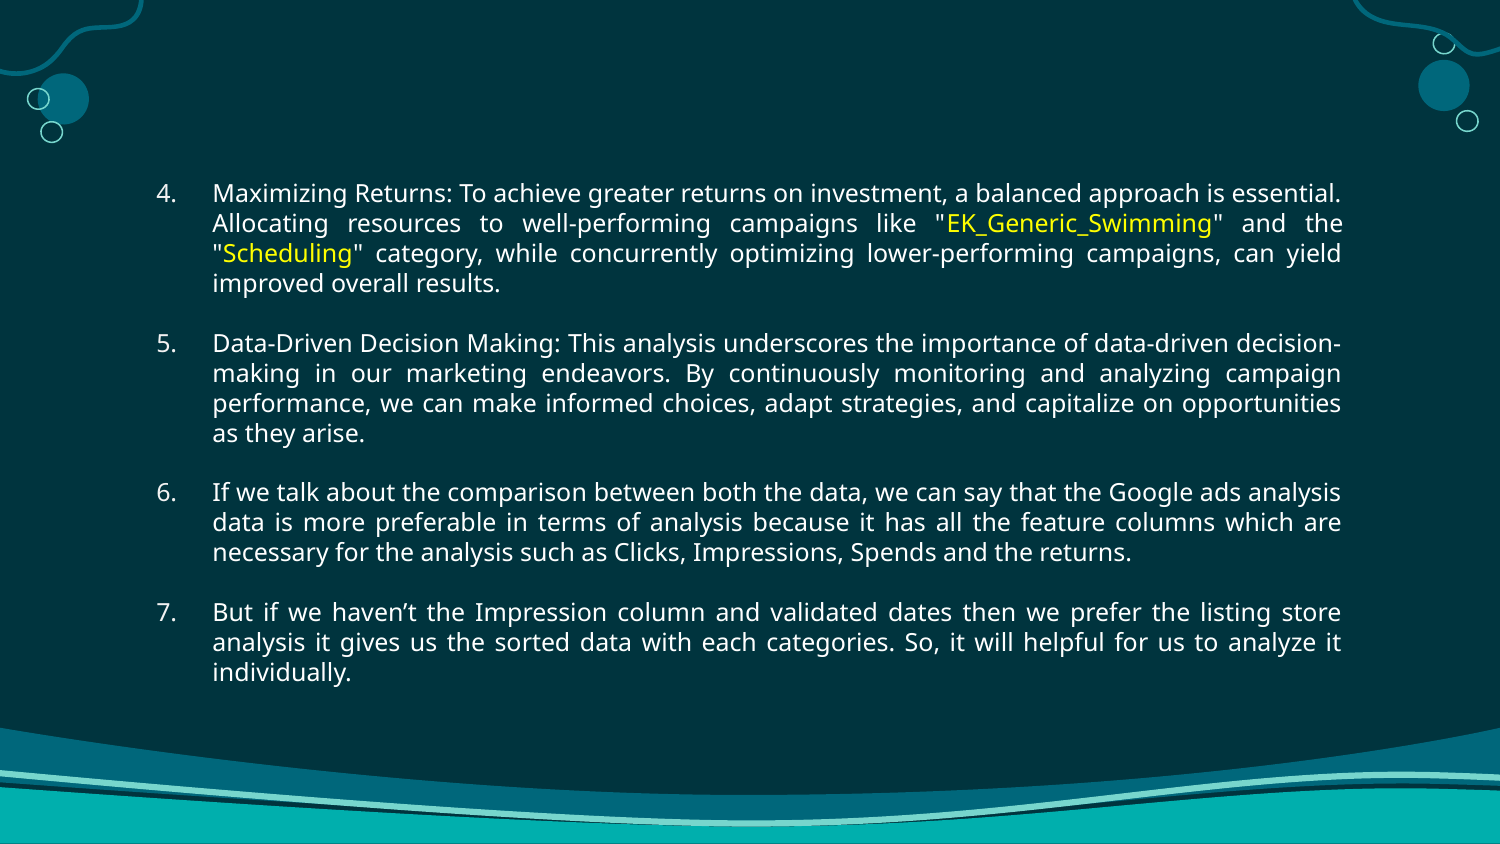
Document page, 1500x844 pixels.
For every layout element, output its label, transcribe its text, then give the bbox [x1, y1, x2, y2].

text_box Maximizing Returns: To achieve greater returns on investment, a balanced approach is essential. Allocating resources to well-performing campaigns like "EK_Generic_Swimming" and the "Scheduling" category, while concurrently optimizing lower-performing campaigns, can yield improved overall results. Data-Driven Decision Making: This analysis underscores the importance of data-driven decision-making in our marketing endeavors. By continuously monitoring and analyzing campaign performance, we can make informed choices, adapt strategies, and capitalize on opportunities as they arise. If we talk about the comparison between both the data, we can say that the Google ads analysis data is more preferable in terms of analysis because it has all the feature columns which are necessary for the analysis such as Clicks, Impressions, Spends and the returns. But if we haven’t the Impression column and validated dates then we prefer the listing store analysis it gives us the sorted data with each categories. So, it will helpful for us to analyze it individually. [141, 170, 1359, 694]
